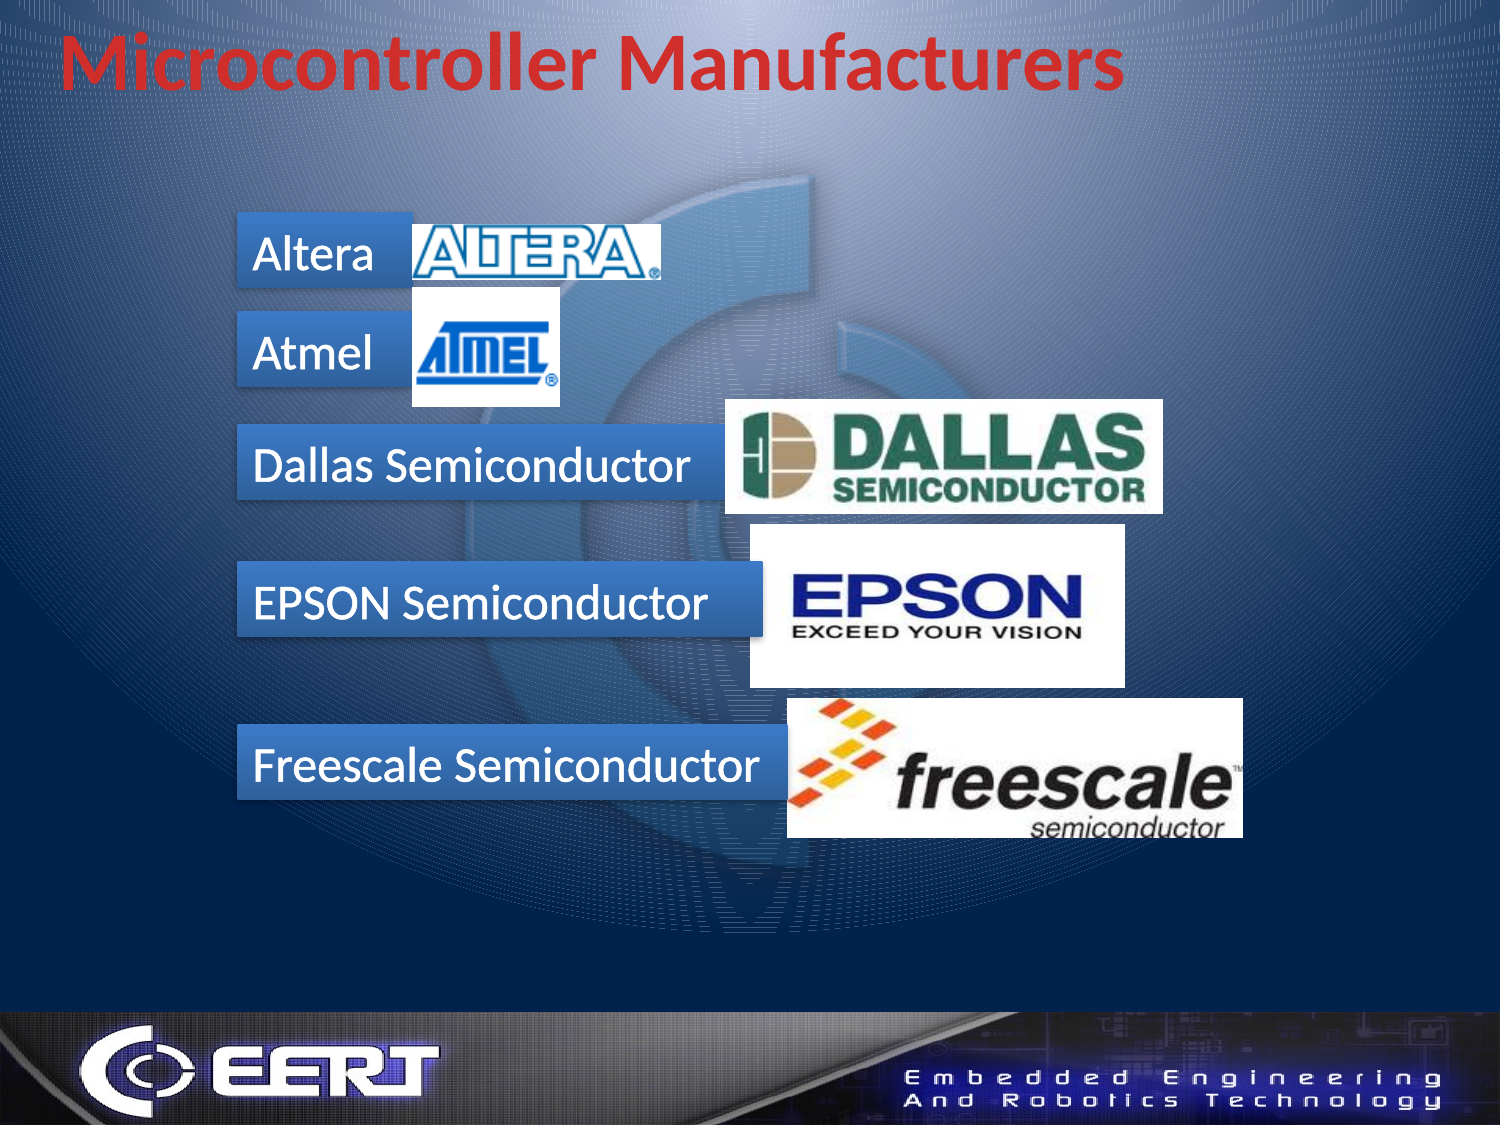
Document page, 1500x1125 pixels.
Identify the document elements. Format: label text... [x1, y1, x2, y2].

picture [412, 140, 1243, 913]
text_box Freescale Semiconductor [237, 724, 432, 800]
text_box Microcontroller Manufacturers [43, 0, 1142, 115]
text_box Dallas Semiconductor [237, 424, 432, 500]
text_box Altera [237, 212, 413, 288]
text_box Atmel [237, 311, 407, 387]
text_box EPSON Semiconductor [237, 561, 432, 637]
picture [0, 1012, 1500, 1125]
